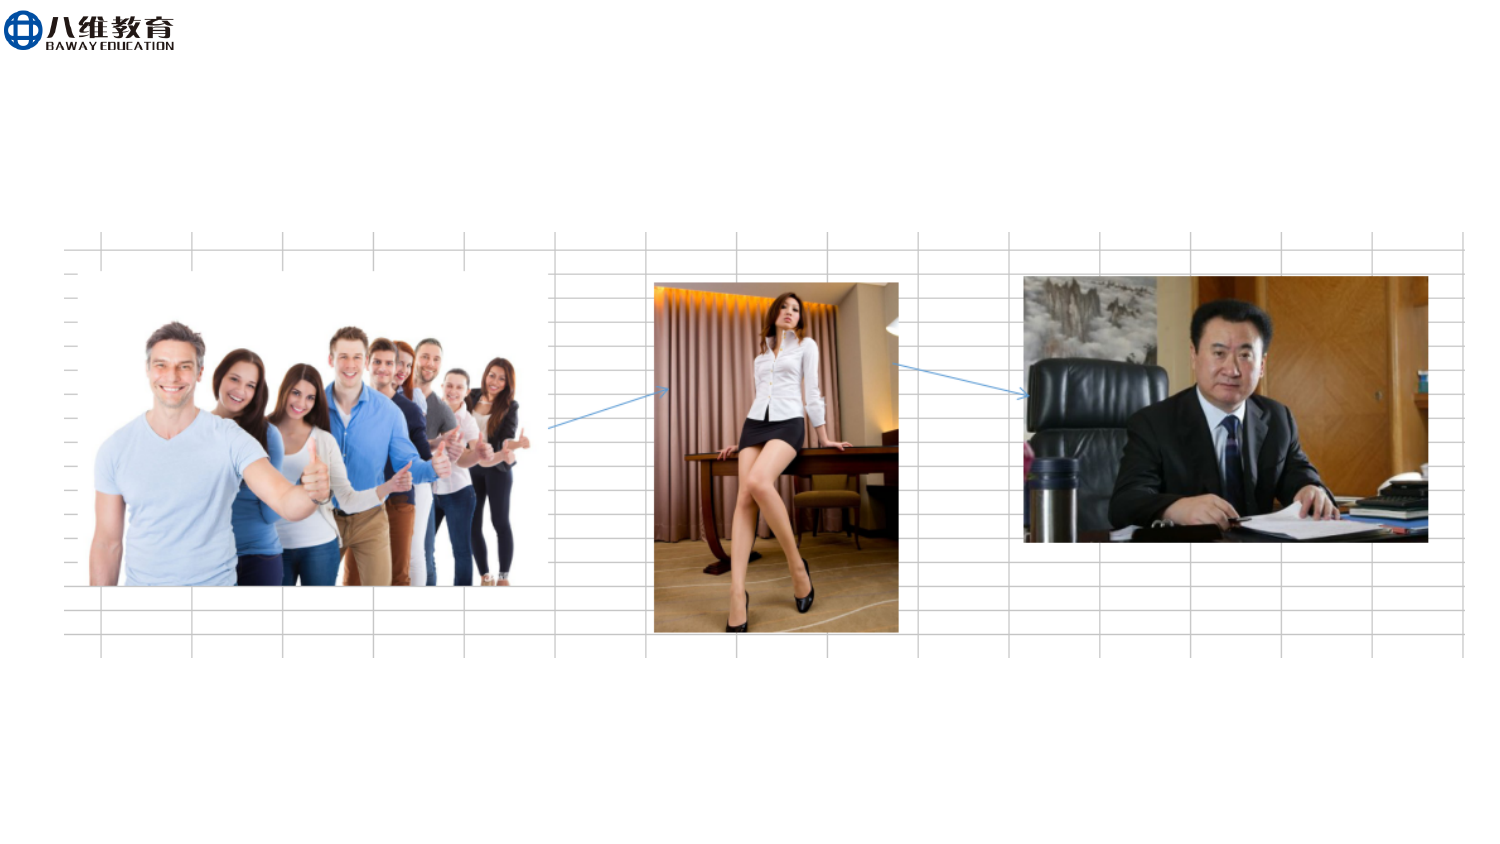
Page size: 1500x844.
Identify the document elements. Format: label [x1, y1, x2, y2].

picture [0, 0, 195, 61]
picture [64, 232, 1465, 659]
